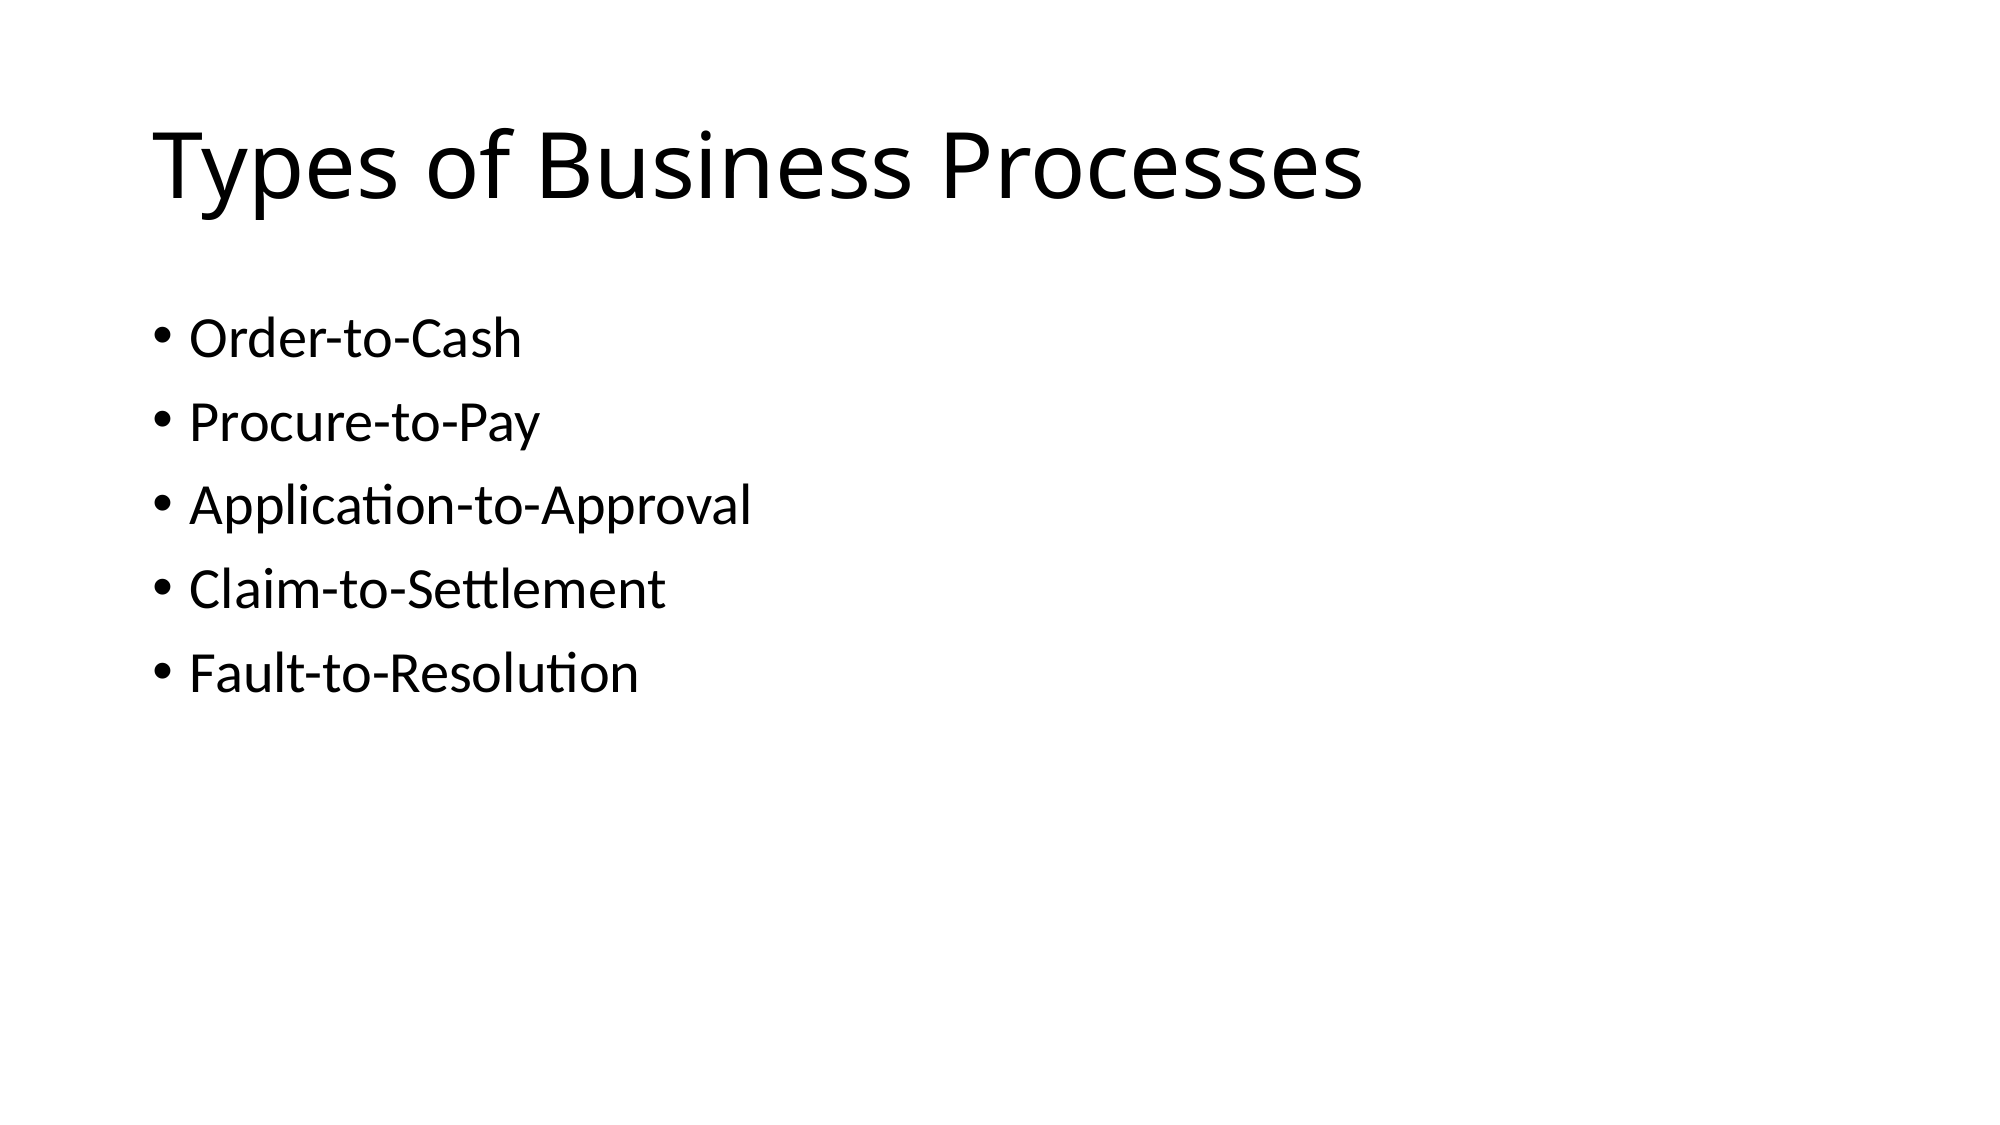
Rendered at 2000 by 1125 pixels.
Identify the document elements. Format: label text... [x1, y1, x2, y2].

list Order-to-Cash Procure-to-Pay Application-to-Approval Claim-to-Settlement Fault-to-Resolution [137, 299, 1862, 1014]
title Types of Business Processes [137, 59, 1862, 278]
